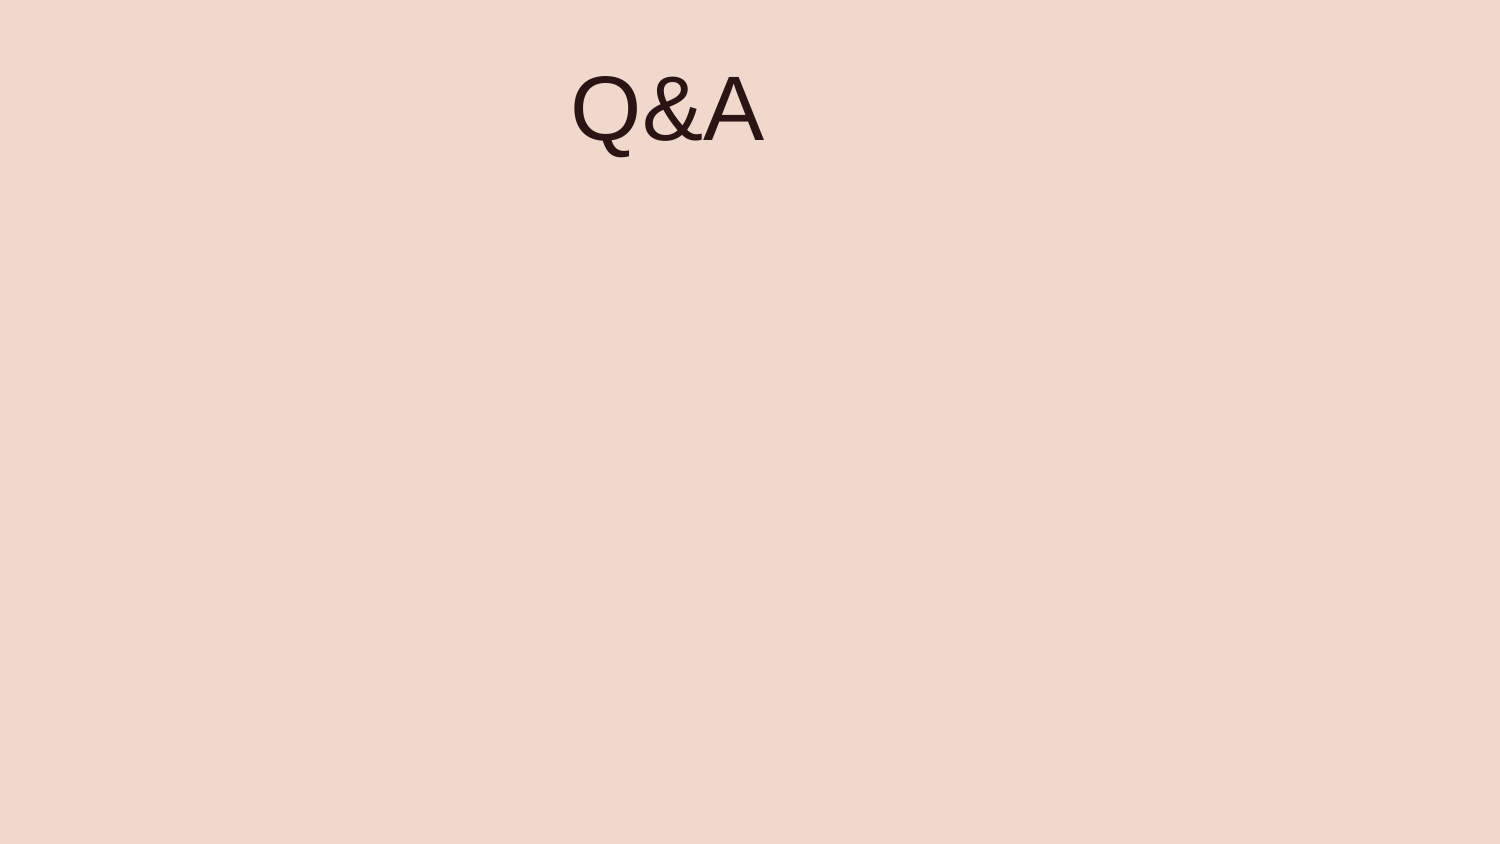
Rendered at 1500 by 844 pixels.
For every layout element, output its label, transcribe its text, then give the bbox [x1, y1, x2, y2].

title Q&A [198, 46, 1200, 178]
